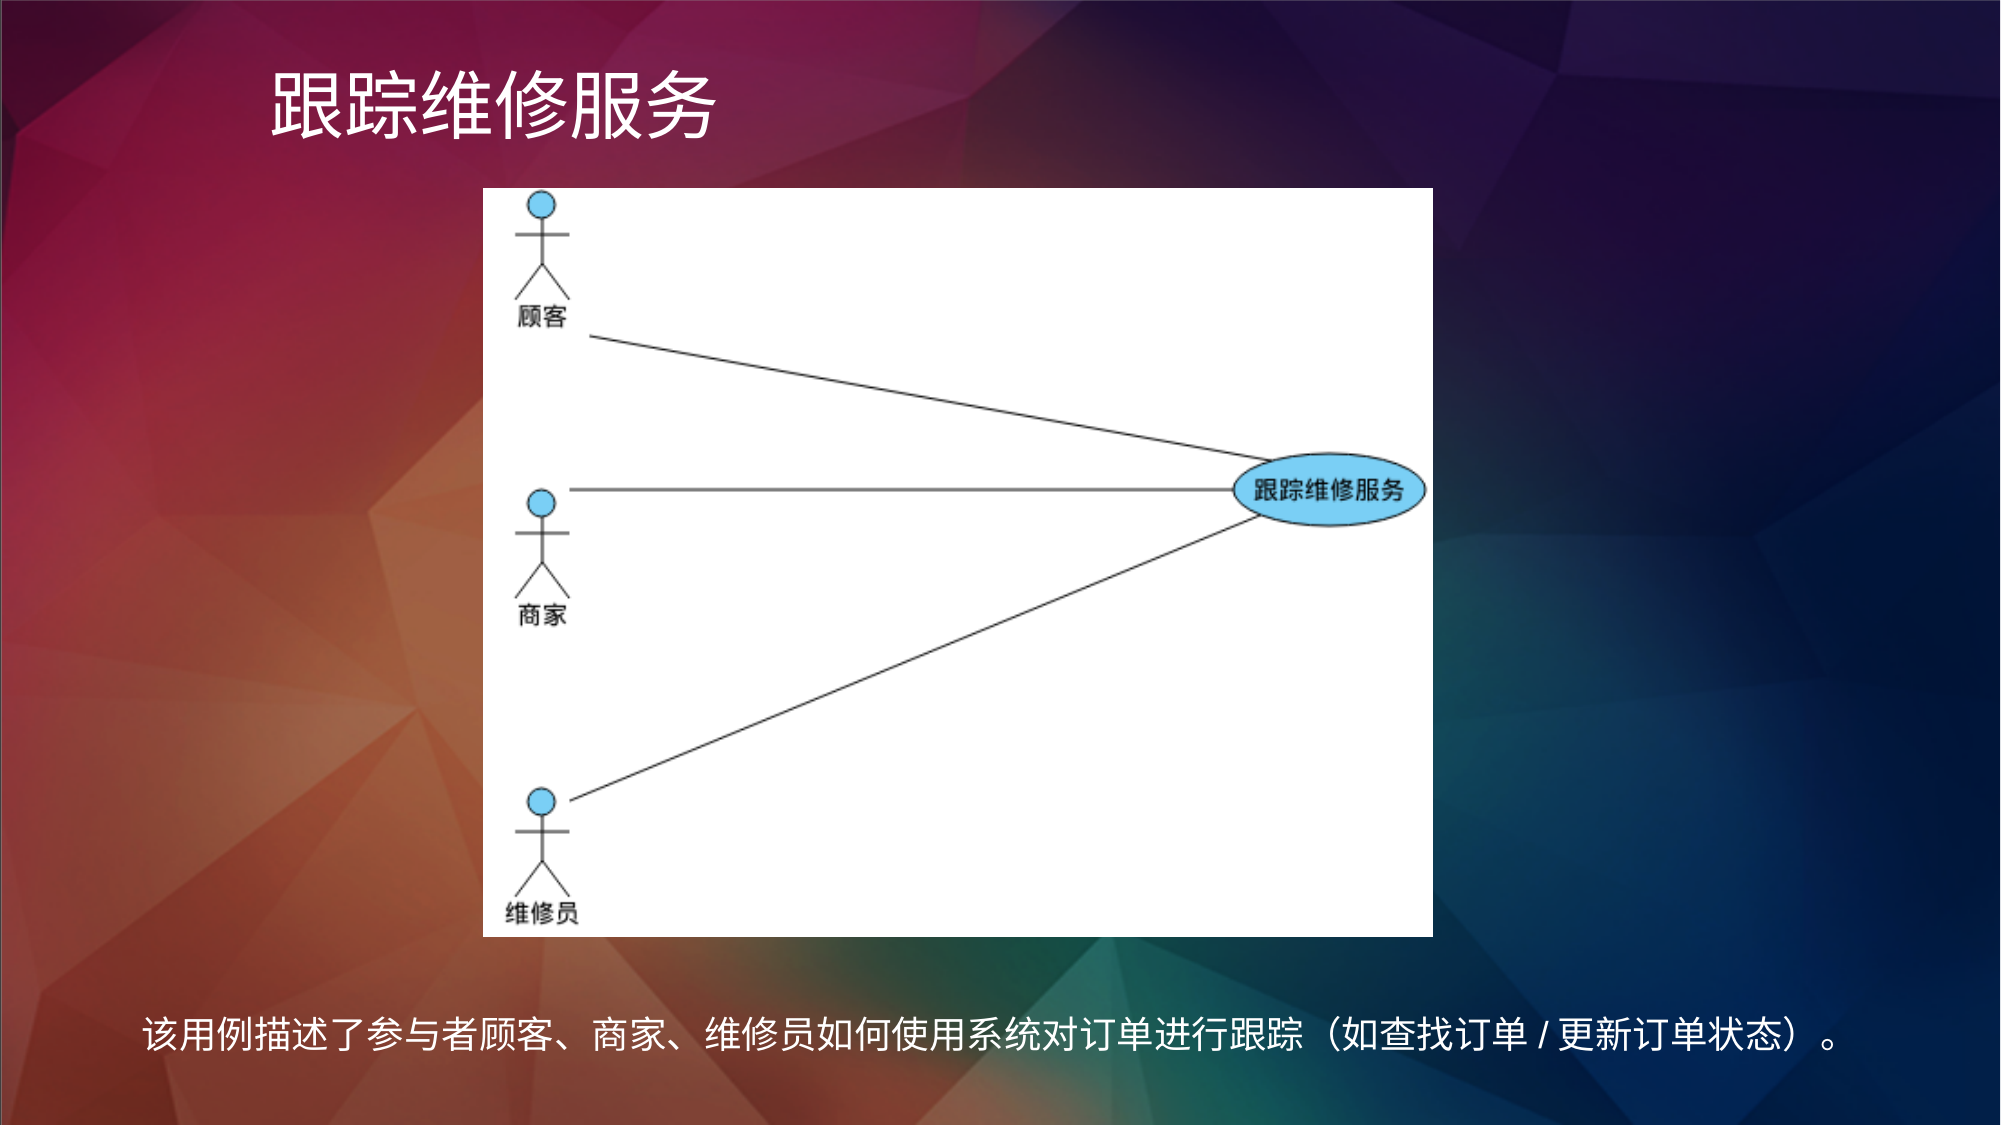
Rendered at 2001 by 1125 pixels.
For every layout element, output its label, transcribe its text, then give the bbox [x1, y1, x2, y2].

picture [3, 1, 2001, 1125]
text_box 该用例描述了参与者顾客、商家、维修员如何使用系统对订单进行跟踪（如查找订单/更新订单状态）。 [127, 985, 1971, 1084]
text_box 跟踪维修服务 [254, 26, 1745, 181]
